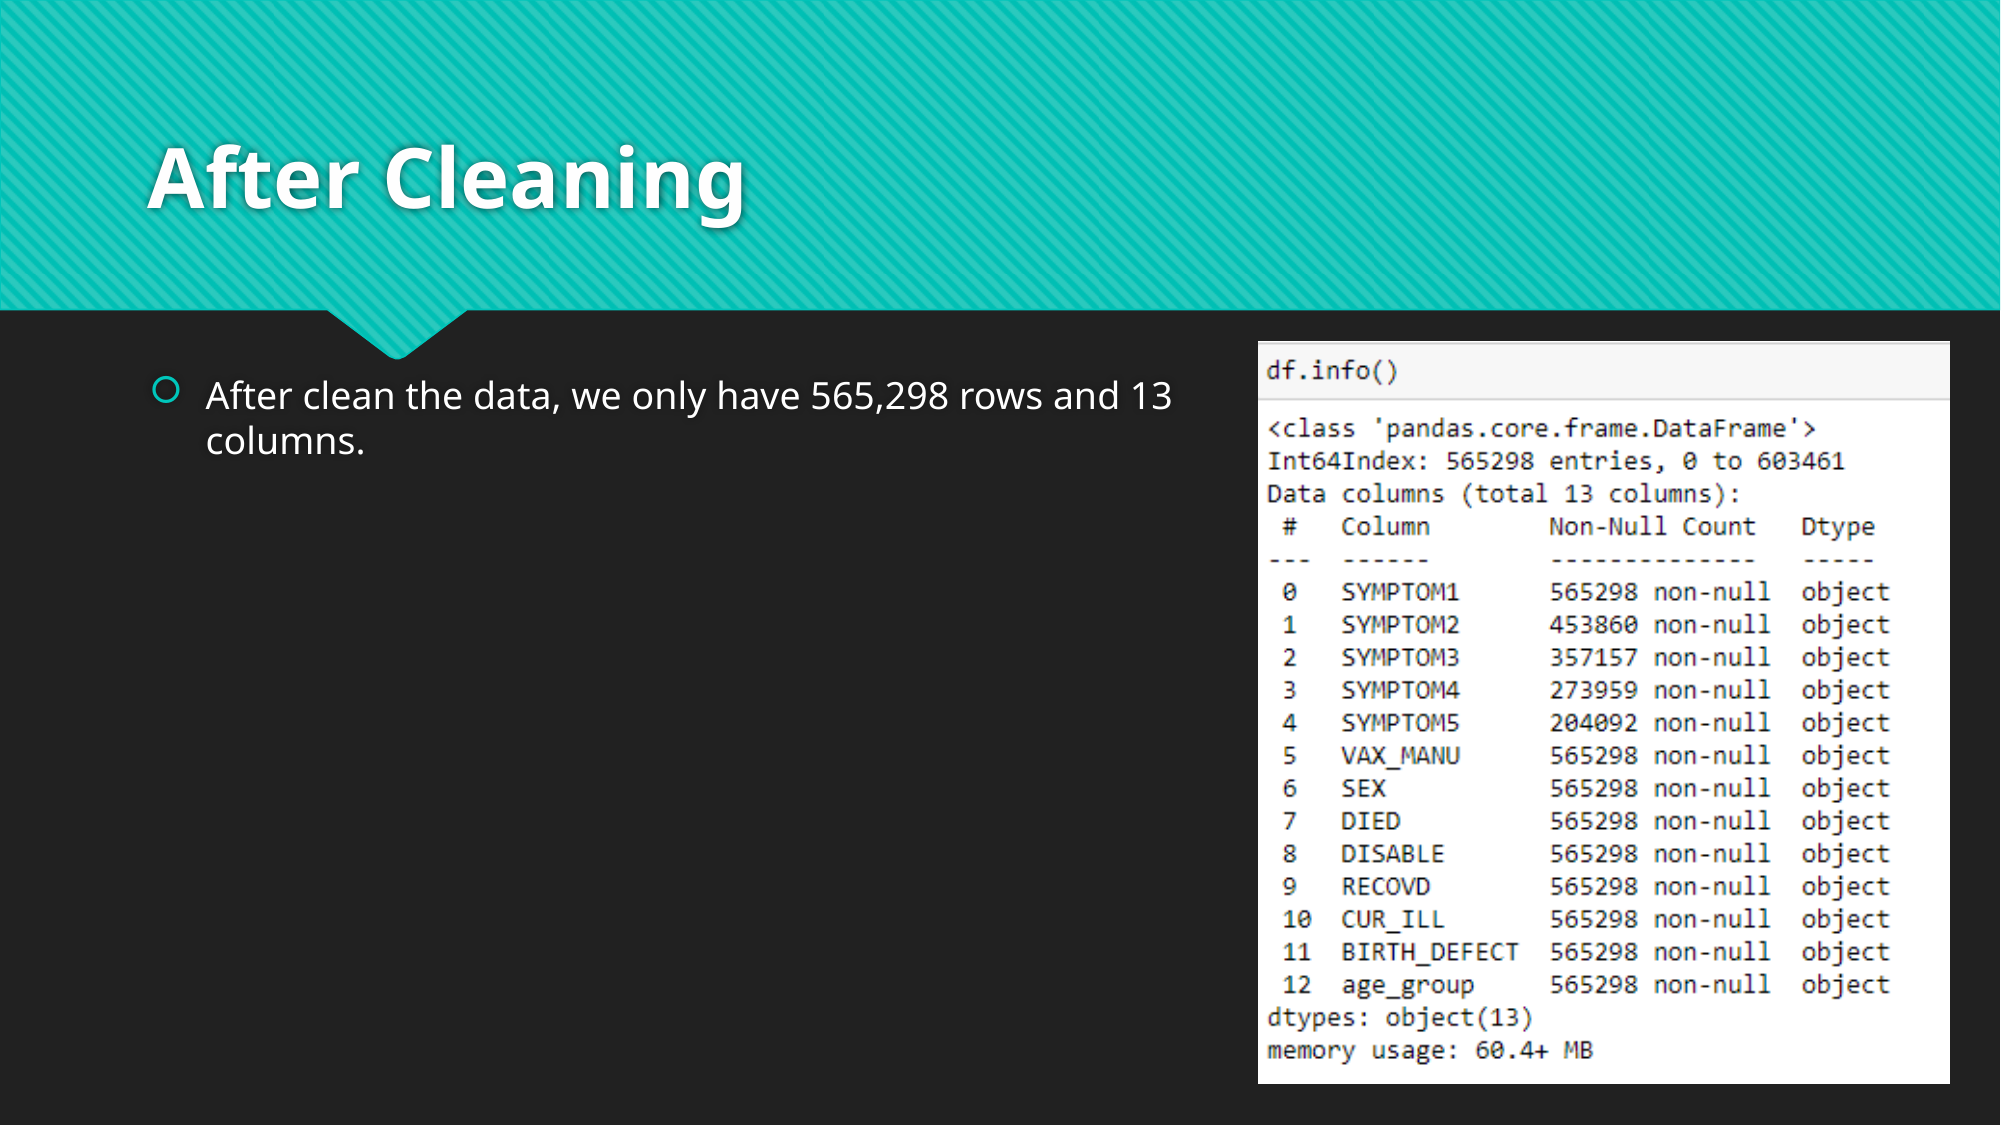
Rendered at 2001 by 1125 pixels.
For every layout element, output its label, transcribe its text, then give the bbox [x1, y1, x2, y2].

picture [1258, 341, 1950, 1084]
title After Cleaning [132, 73, 1868, 233]
list After clean the data, we only have 565,298 rows and 13 columns. [134, 364, 1198, 478]
